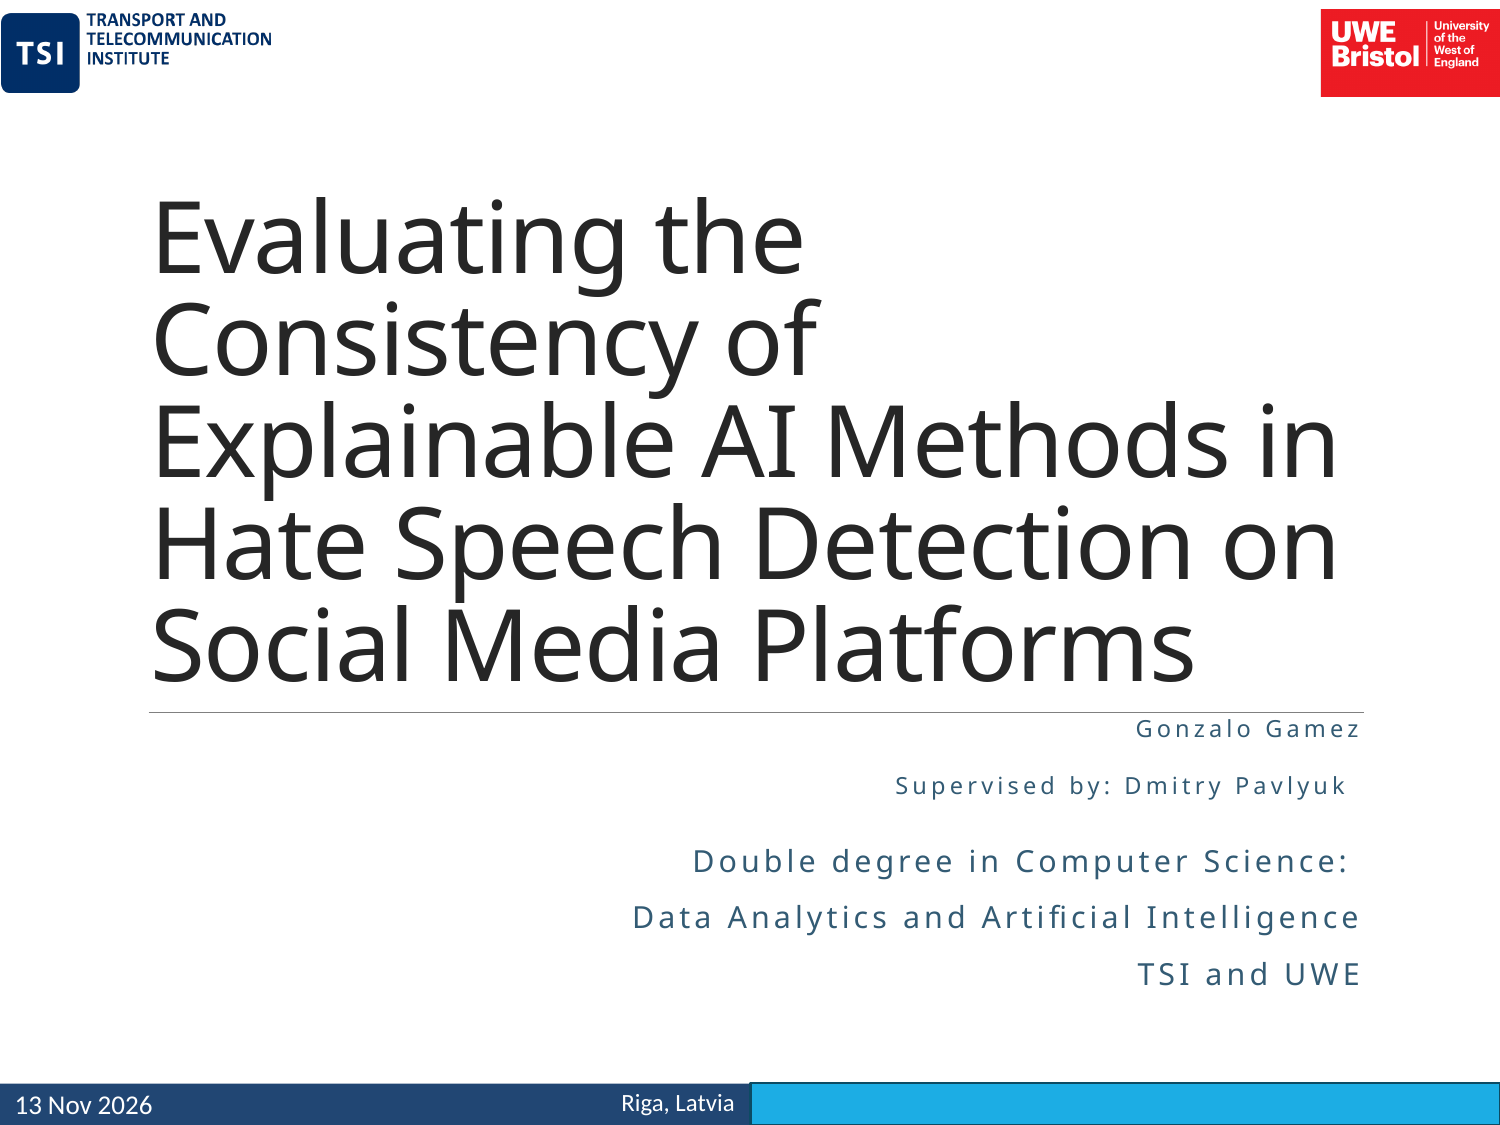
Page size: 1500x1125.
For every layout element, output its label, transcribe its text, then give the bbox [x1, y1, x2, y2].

picture [1319, 8, 1500, 98]
list Gonzalo Gamez Supervised by: Dmitry Pavlyuk [135, 710, 1374, 811]
picture [1, 13, 271, 93]
slide_number 12-Jun-25 [0, 1083, 183, 1124]
title Evaluating the Consistency of Explainable AI Methods in Hate Speech Detection on Social Media Platforms [135, 92, 1373, 710]
list Double degree in Computer Science: Data Analytics and Artificial Intelligence TSI and UWE [136, 838, 1375, 1001]
